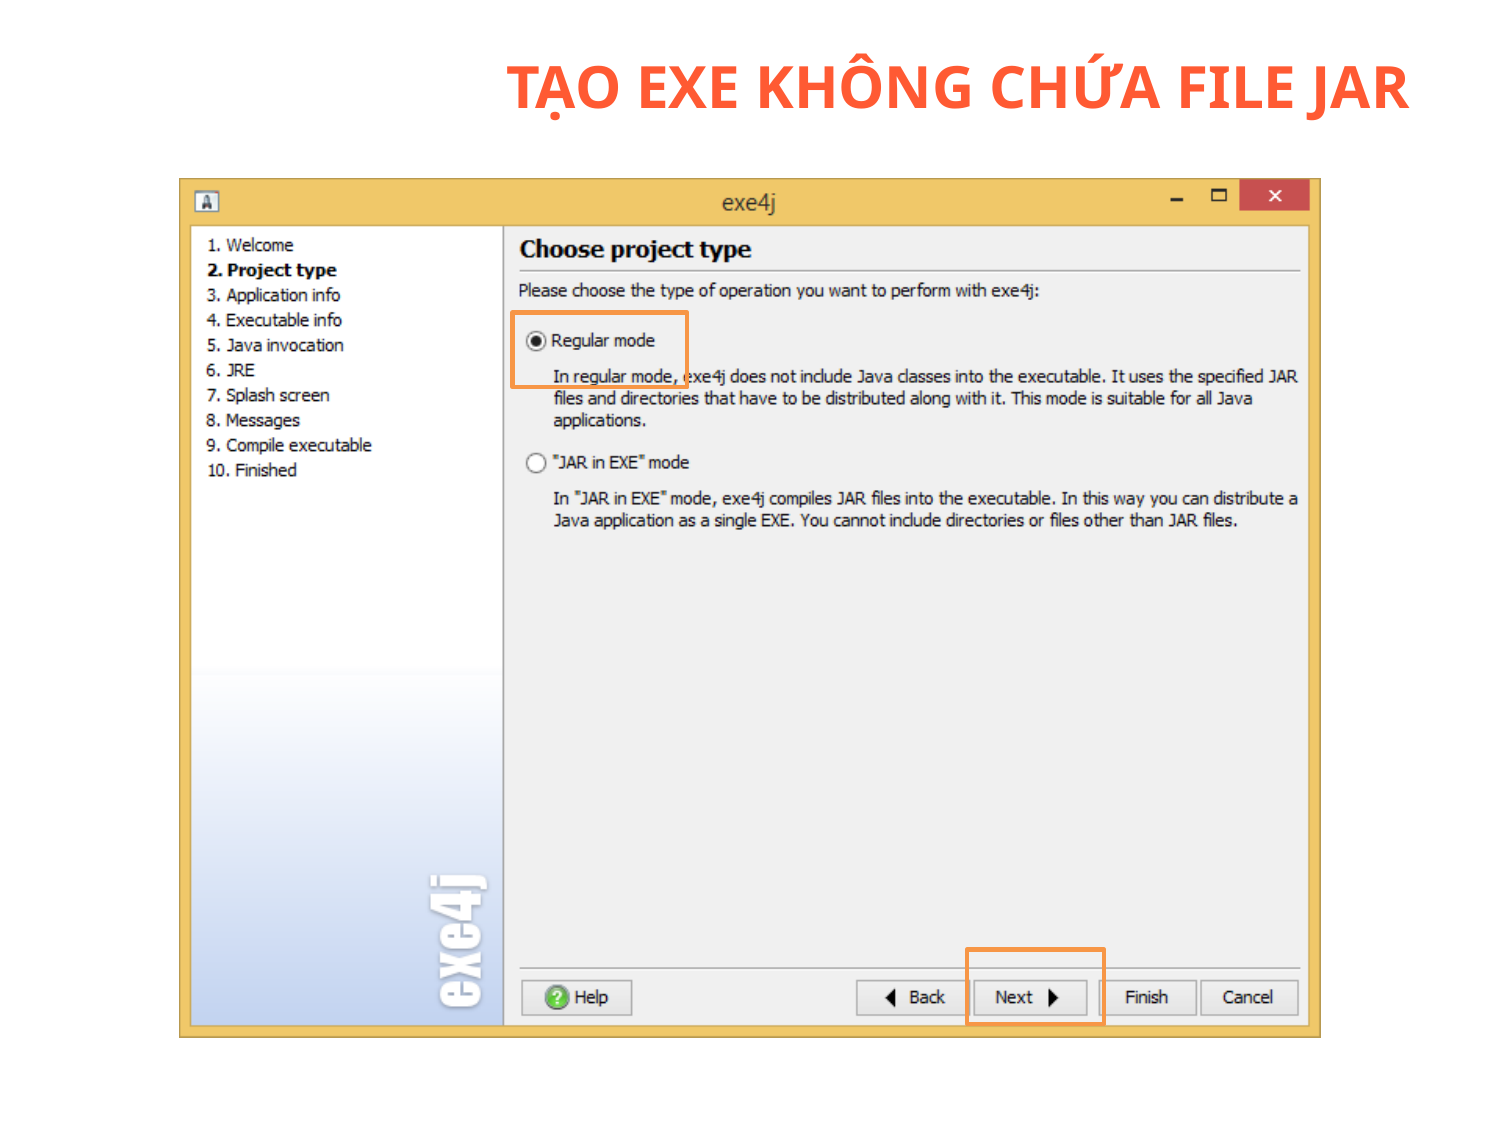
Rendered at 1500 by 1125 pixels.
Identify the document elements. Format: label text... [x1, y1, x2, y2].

title Tạo exe không chứa file jar [337, 45, 1425, 125]
picture [179, 177, 1321, 1038]
